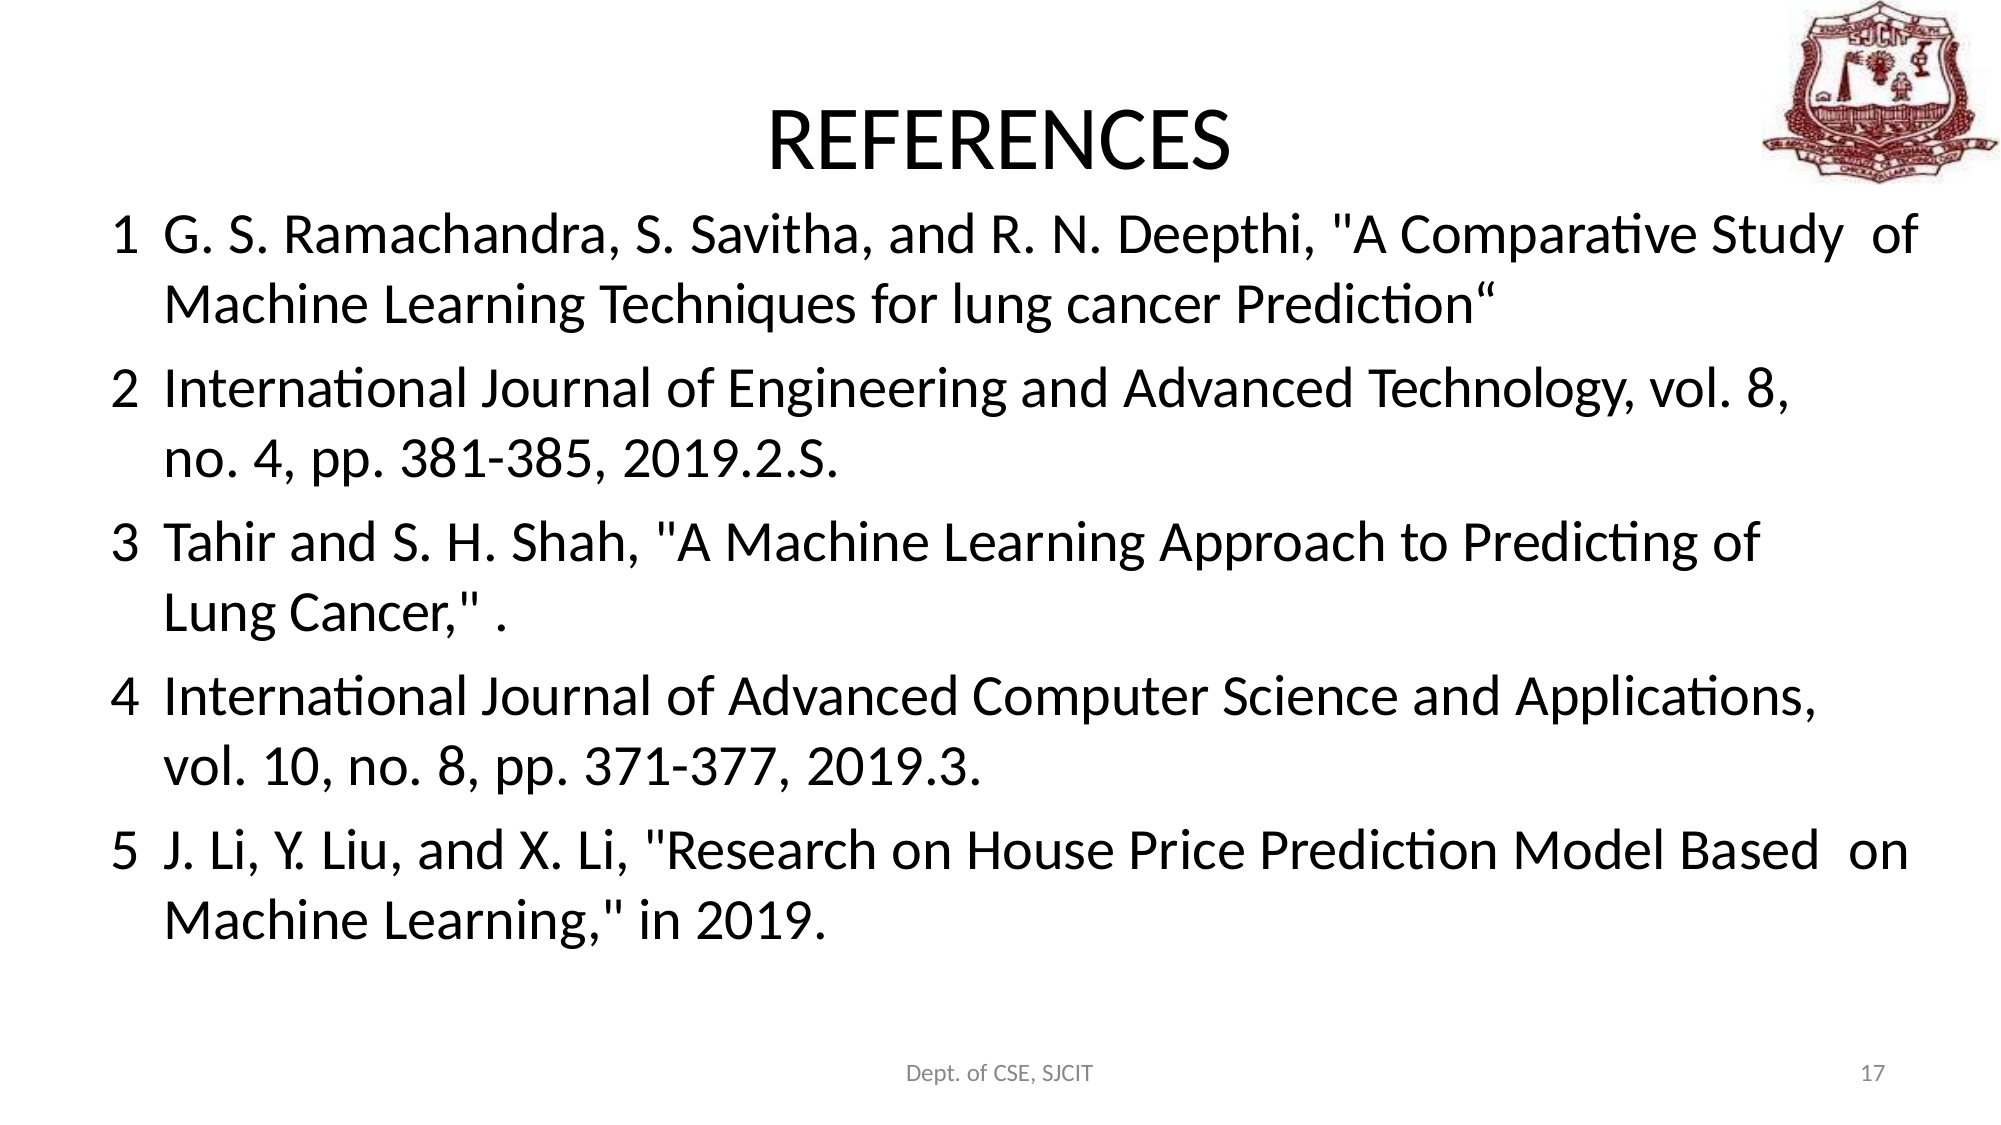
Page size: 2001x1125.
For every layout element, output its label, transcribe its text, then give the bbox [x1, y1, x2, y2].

slide_number 17 [1854, 1057, 1892, 1125]
footer Dept. of CSE, SJCIT [904, 1060, 1097, 1125]
title REFERENCES [763, 76, 1237, 192]
list G. S. Ramachandra, S. Savitha, and R. N. Deepthi, "A Comparative Study of Machine Learning Techniques for lung cancer Prediction“ International Journal of Engineering and Advanced Technology, vol. 8, no. 4, pp. 381-385, 2019.2.S. Tahir and S. H. Shah, "A Machine Learning Approach to Predicting of Lung Cancer," . International Journal of Advanced Computer Science and Applications, vol. 10, no. 8, pp. 371-377, 2019.3. J. Li, Y. Liu, and X. Li, "Research on House Price Prediction Model Based on Machine Learning," in 2019. [63, 192, 1937, 952]
picture [1762, 0, 2000, 185]
